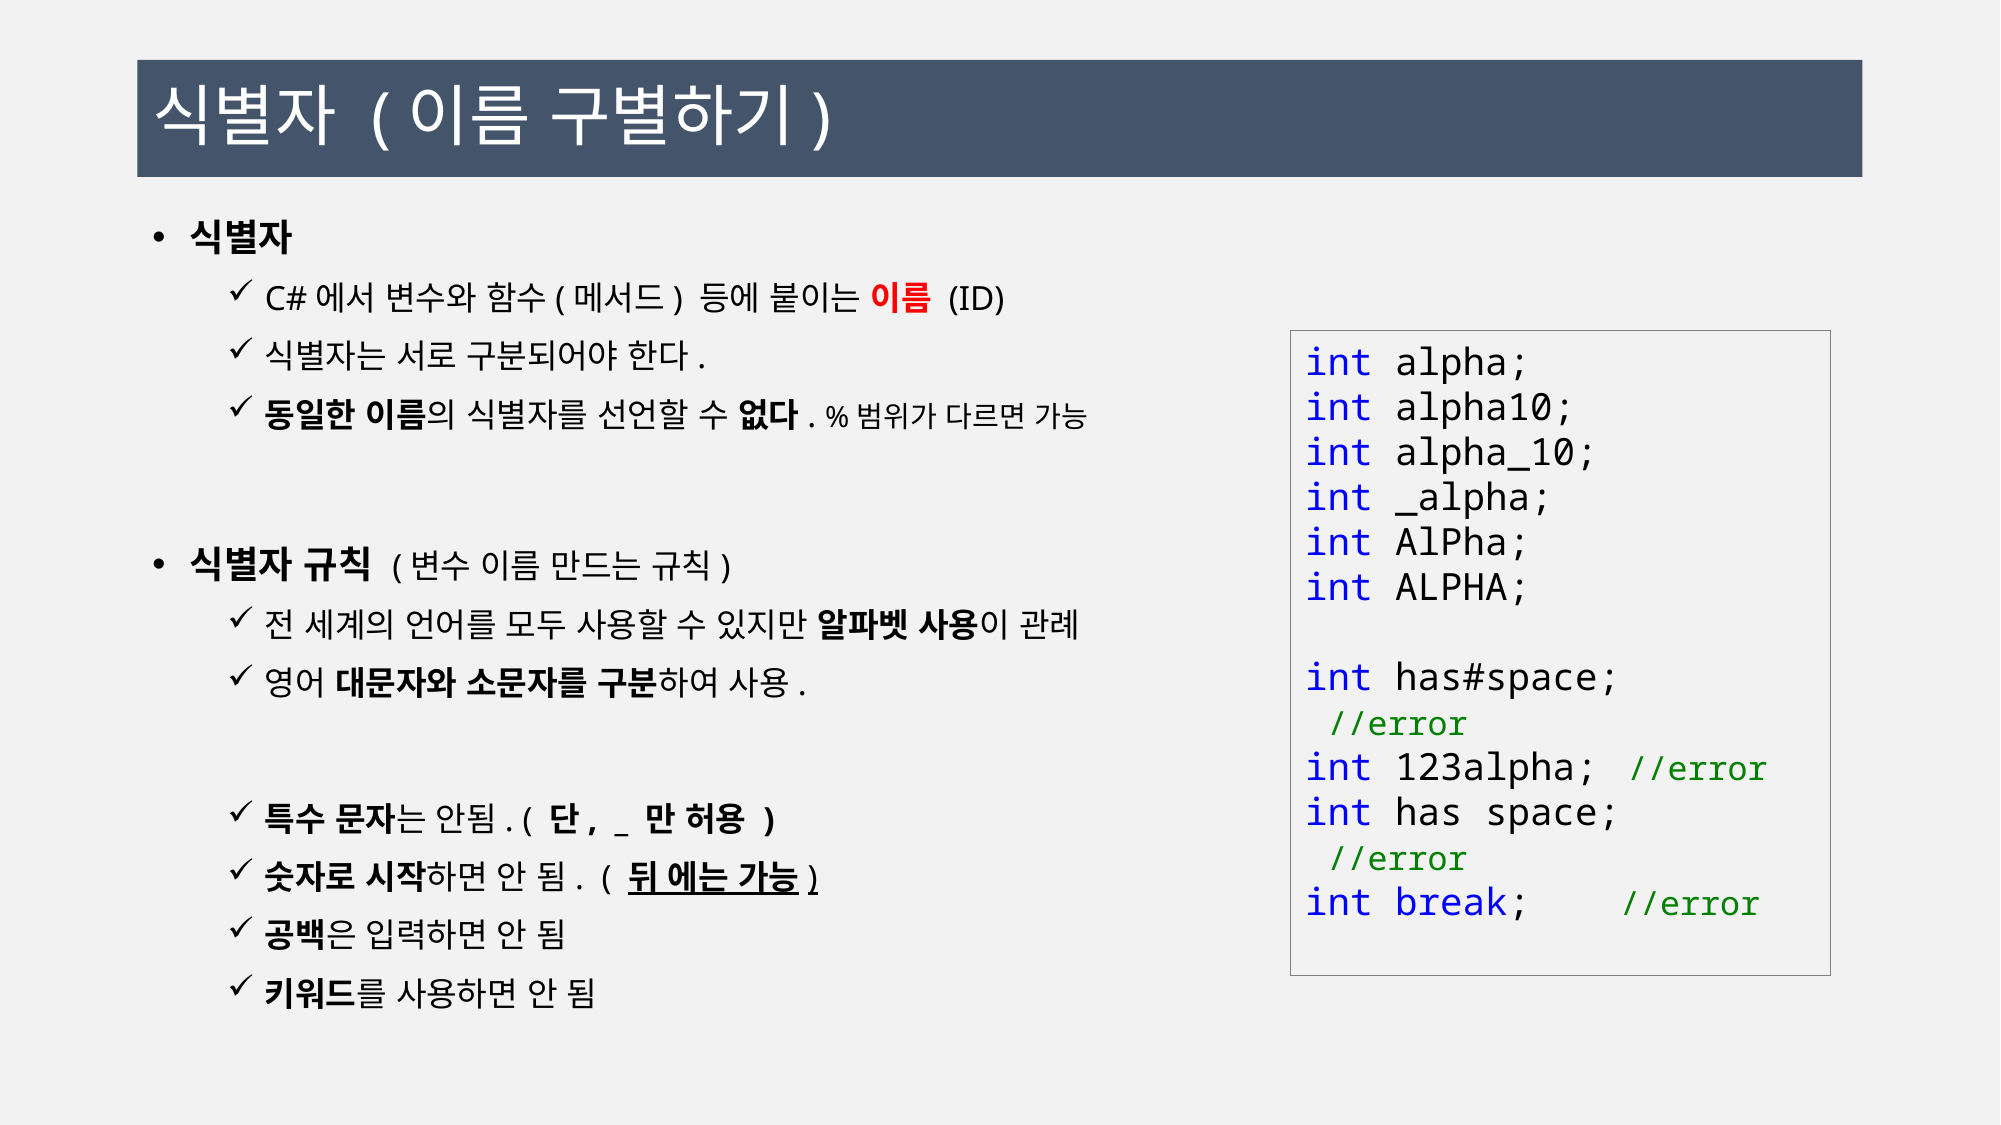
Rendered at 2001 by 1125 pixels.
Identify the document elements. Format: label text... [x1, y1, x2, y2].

text_box int alpha; int alpha10; int alpha_10; int _alpha; int AlPha; int ALPHA; int has#space; //error int 123alpha; //error int has space; //error int break; //error [1290, 330, 1831, 976]
list 식별자 C#에서 변수와 함수(메서드) 등에 붙이는 이름 (ID) 식별자는 서로 구분되어야 한다. 동일한 이름의 식별자를 선언할 수 없다. %범위가 다르면 가능 식별자 규칙 (변수 이름 만드는 규칙) 전 세계의 언어를 모두 사용할 수 있지만 알파벳 사용이 관례 영어 대문자와 소문자를 구분하여 사용. 특수 문자는 안됨. ( 단, _ 만 허용 ) 숫자로 시작하면 안 됨. ( 뒤 에는 가능) 공백은 입력하면 안 됨 키워드를 사용하면 안 됨 [137, 197, 1863, 1040]
title 식별자 (이름 구별하기) [137, 59, 1863, 177]
